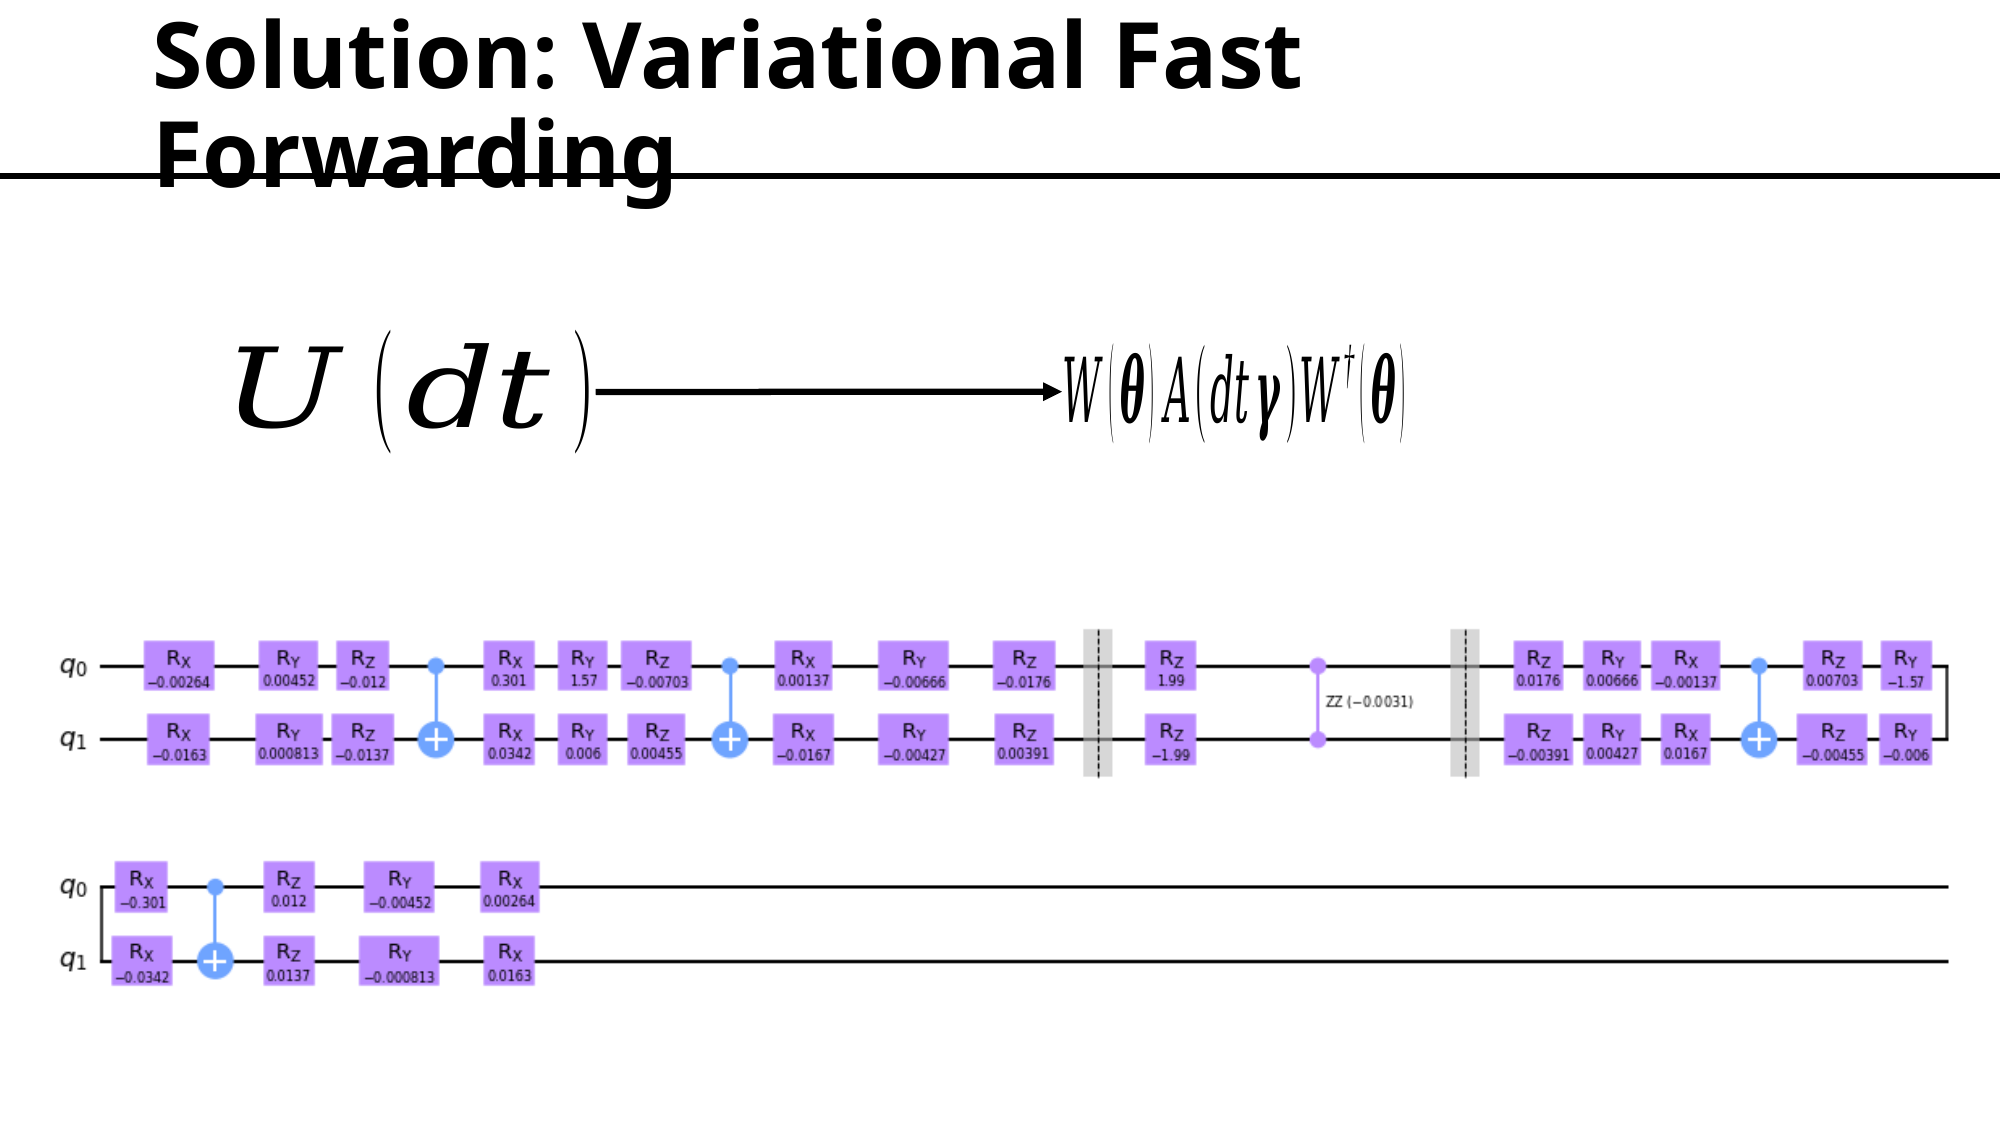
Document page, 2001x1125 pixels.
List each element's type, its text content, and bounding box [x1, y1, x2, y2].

picture [0, 597, 1965, 1017]
text_box Solution: Variational Fast Forwarding [137, 179, 1863, 218]
text_box Solution: Variational Fast Forwarding [137, 0, 1863, 173]
